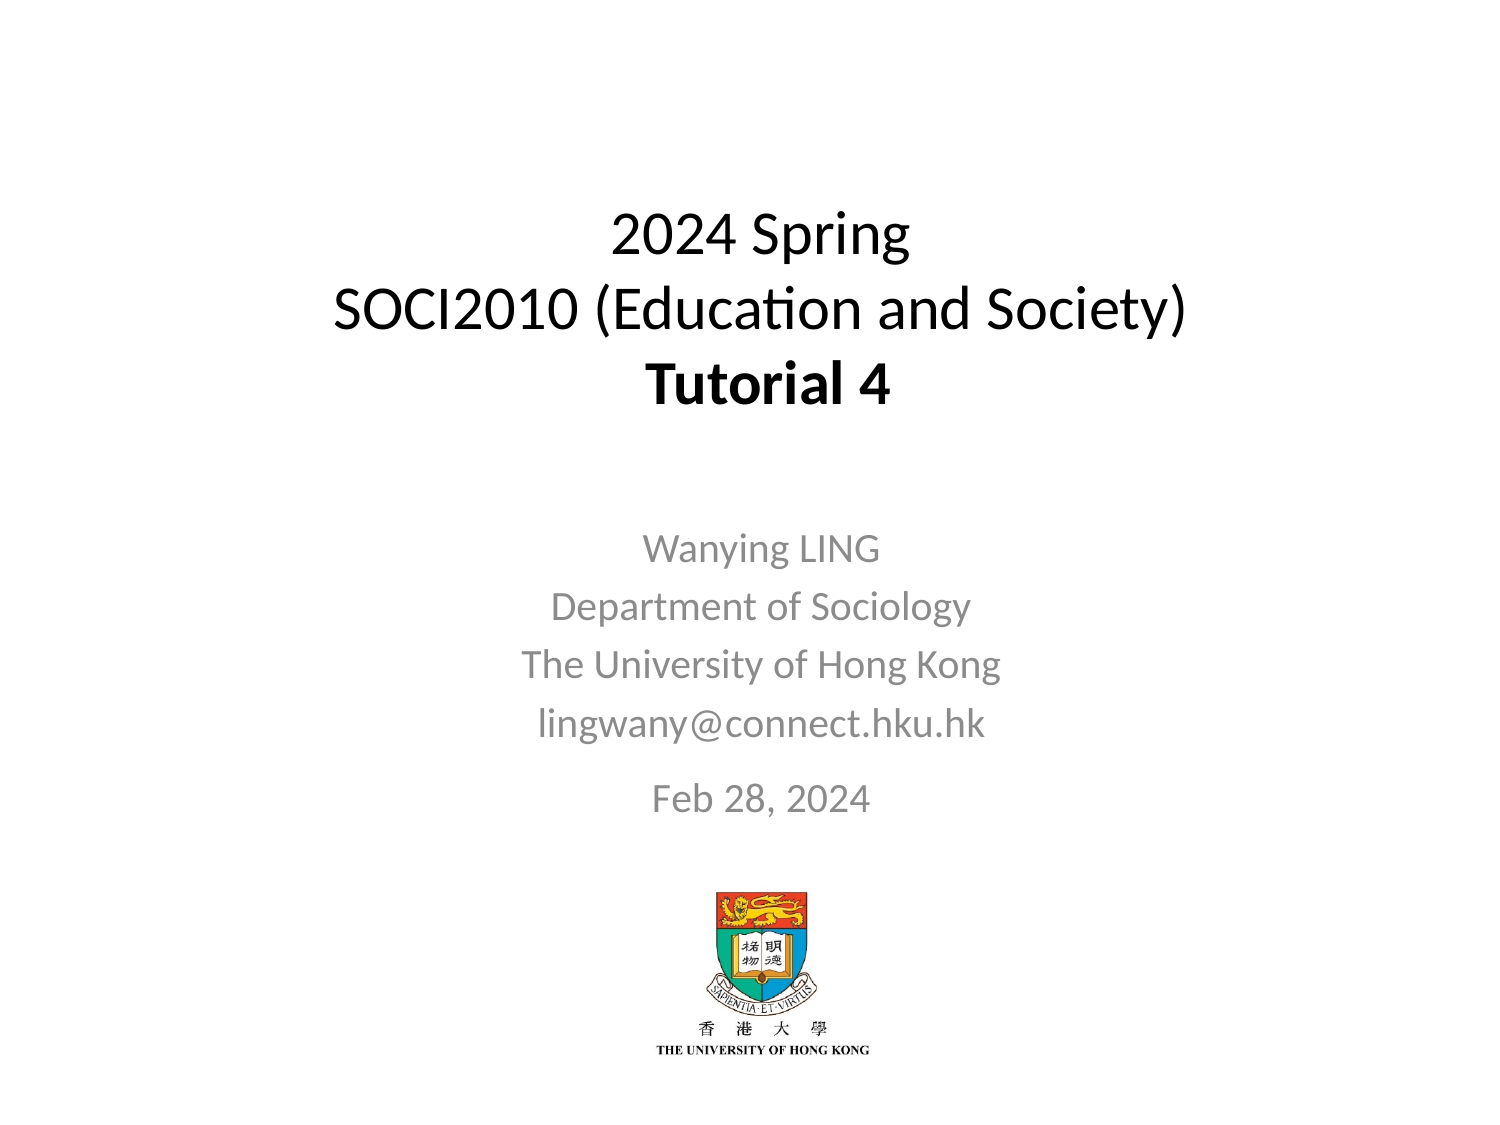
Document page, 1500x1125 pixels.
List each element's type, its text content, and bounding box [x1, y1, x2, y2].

title 2024 Spring SOCI2010 (Education and Society) Tutorial 4 [123, 94, 1399, 365]
subtitle Wanying LING Department of Sociology The University of Hong Kong lingwany@connect.hku.hk Feb 28, 2024 [191, 364, 1331, 843]
picture [648, 869, 875, 1096]
